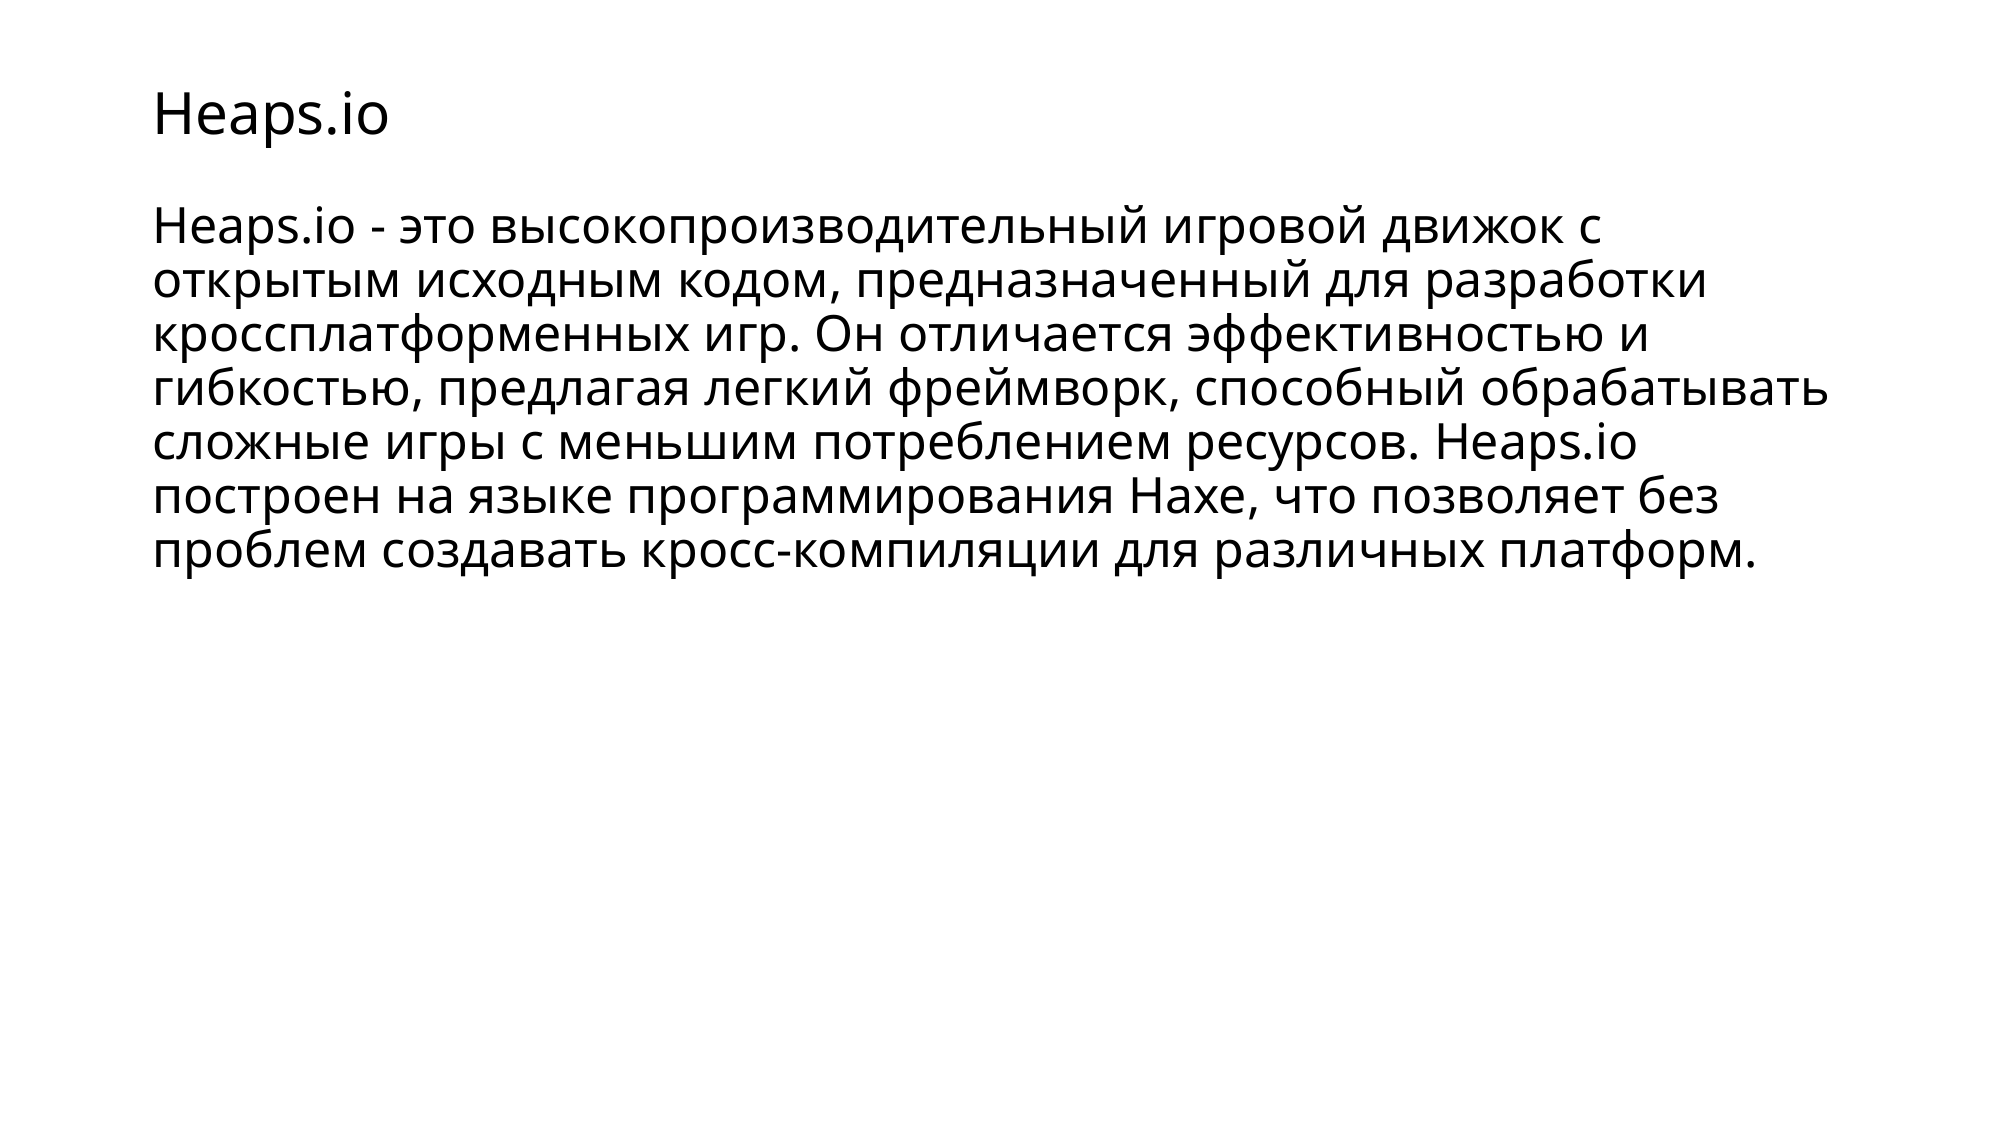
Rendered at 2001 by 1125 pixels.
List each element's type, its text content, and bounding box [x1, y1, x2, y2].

title Heaps.io Heaps.io - это высокопроизводительный игровой движок с открытым исходным кодом, предназначенный для разработки кроссплатформенных игр. Он отличается эффективностью и гибкостью, предлагая легкий фреймворк, способный обрабатывать сложные игры с меньшим потреблением ресурсов. Heaps.io построен на языке программирования Haxe, что позволяет без проблем создавать кросс-компиляции для различных платформ. [137, 59, 1863, 717]
